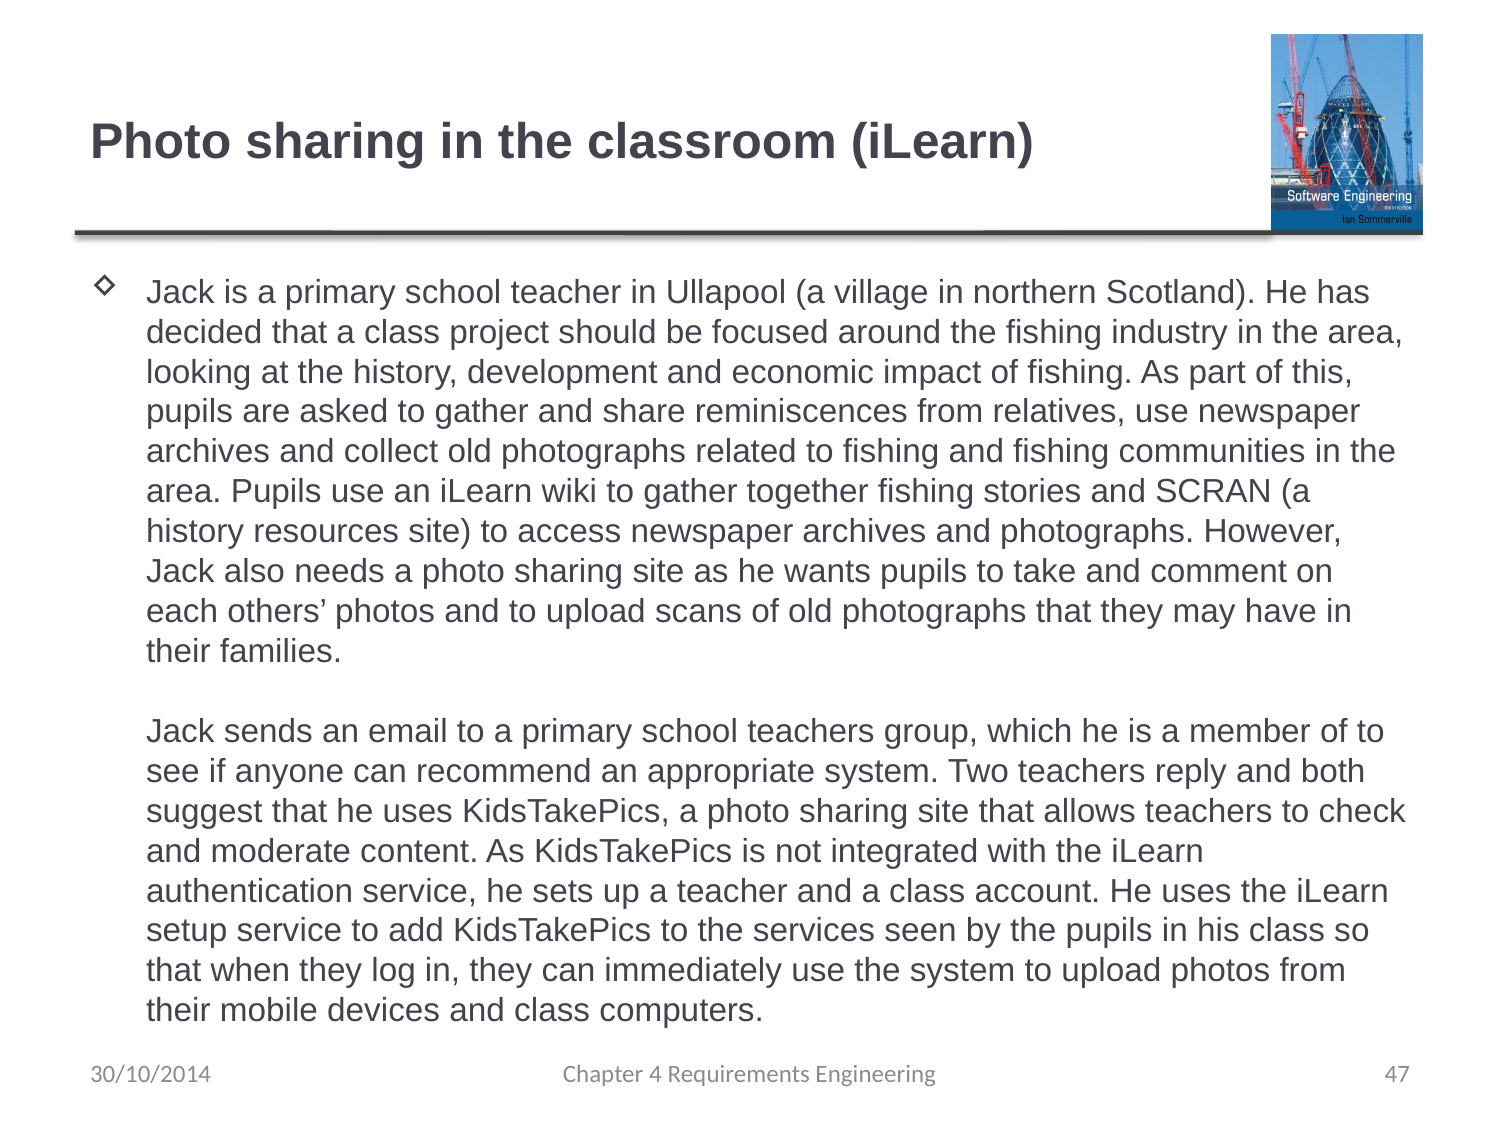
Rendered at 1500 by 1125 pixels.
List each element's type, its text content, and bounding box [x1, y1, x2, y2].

slide_number 47 [1074, 1042, 1425, 1103]
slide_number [75, 1042, 425, 1103]
picture [1271, 34, 1423, 230]
title Photo sharing in the classroom (iLearn) [74, 44, 1272, 233]
footer Chapter 4 Requirements Engineering [512, 1042, 988, 1103]
list Jack is a primary school teacher in Ullapool (a village in northern Scotland). He has decided that a class project should be focused around the fishing industry in the area, looking at the history, development and economic impact of fishing. As part of this, pupils are asked to gather and share reminiscences from relatives, use newspaper archives and collect old photographs related to fishing and fishing communities in the area. Pupils use an iLearn wiki to gather together fishing stories and SCRAN (a history resources site) to access newspaper archives and photographs. However, Jack also needs a photo sharing site as he wants pupils to take and comment on each others’ photos and to upload scans of old photographs that they may have in their families. Jack sends an email to a primary school teachers group, which he is a member of to see if anyone can recommend an appropriate system. Two teachers reply and both suggest that he uses KidsTakePics, a photo sharing site that allows teachers to check and moderate content. As KidsTakePics is not integrated with the iLearn authentication service, he sets up a teacher and a class account. He uses the iLearn setup service to add KidsTakePics to the services seen by the pupils in his class so that when they log in, they can immediately use the system to upload photos from their mobile devices and class computers. [75, 262, 1425, 1005]
